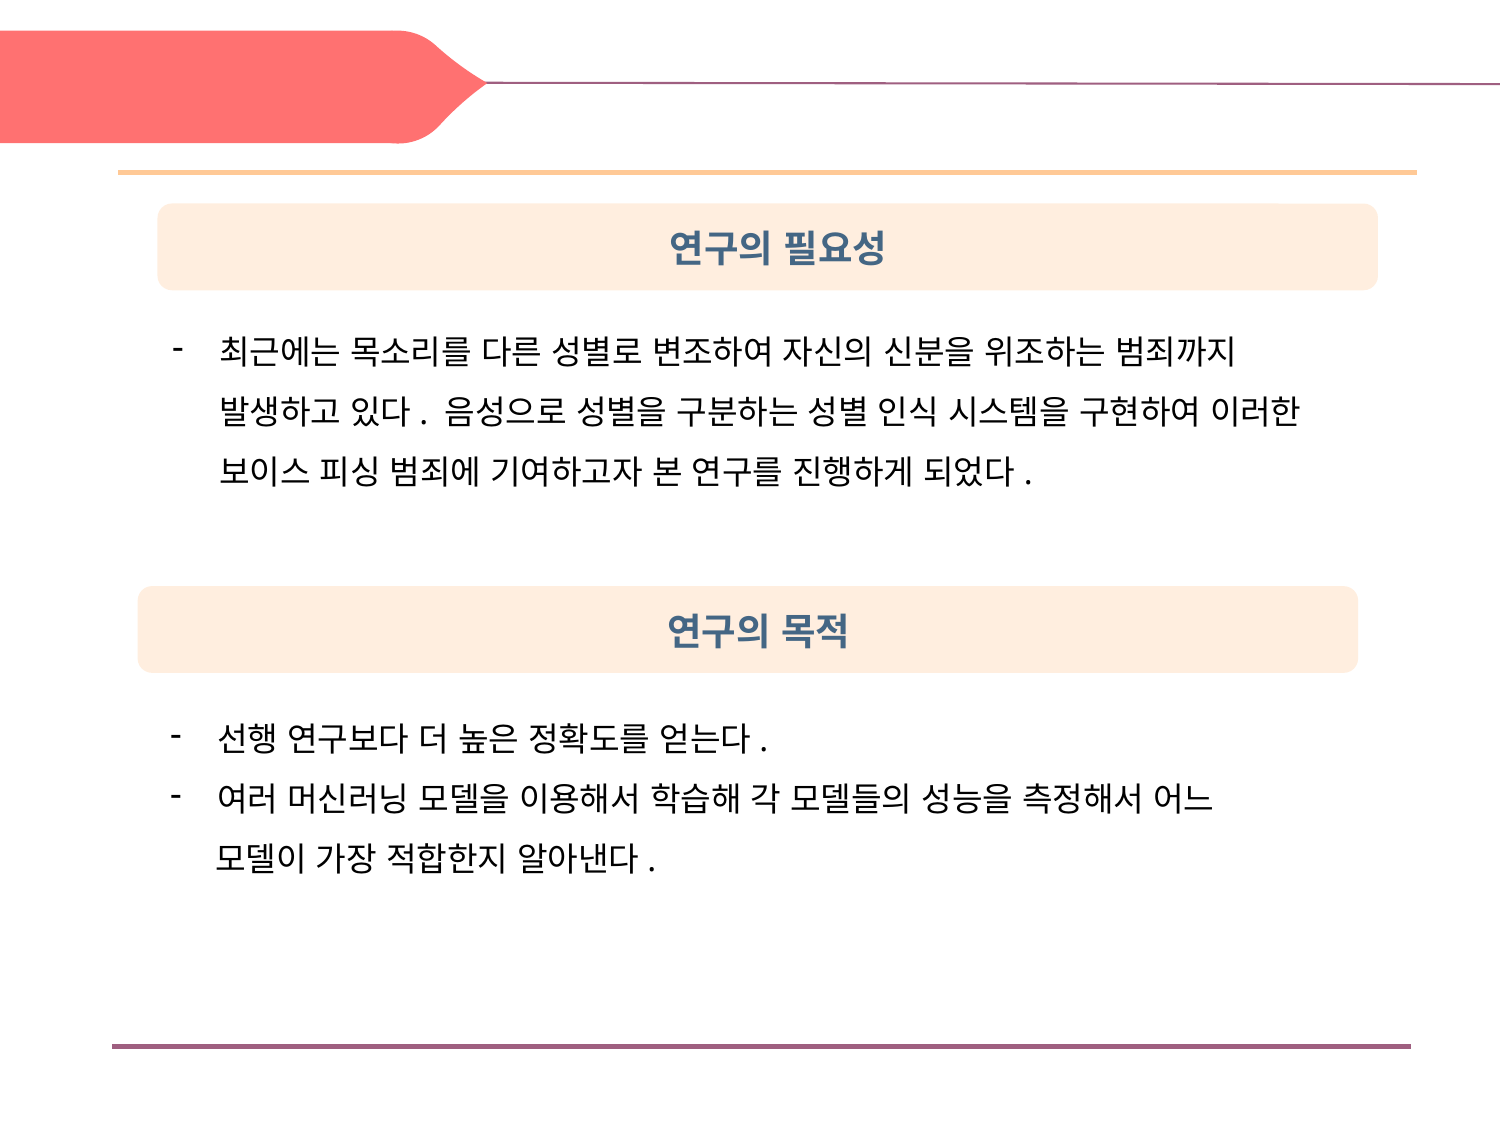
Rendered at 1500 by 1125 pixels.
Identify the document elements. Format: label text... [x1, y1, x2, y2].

text_box 선행 연구보다 더 높은 정확도를 얻는다. 여러 머신러닝 모델을 이용해서 학습해 각 모델들의 성능을 측정해서 어느 모델이 가장 적합한지 알아낸다. [155, 691, 1376, 926]
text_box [0, 30, 1500, 144]
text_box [157, 203, 1378, 291]
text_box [137, 586, 1359, 673]
text_box 최근에는 목소리를 다른 성별로 변조하여 자신의 신분을 위조하는 범죄까지 발생하고 있다. 음성으로 성별을 구분하는 성별 인식 시스템을 구현하여 이러한 보이스 피싱 범죄에 기여하고자 본 연구를 진행하게 되었다. [157, 304, 1378, 539]
